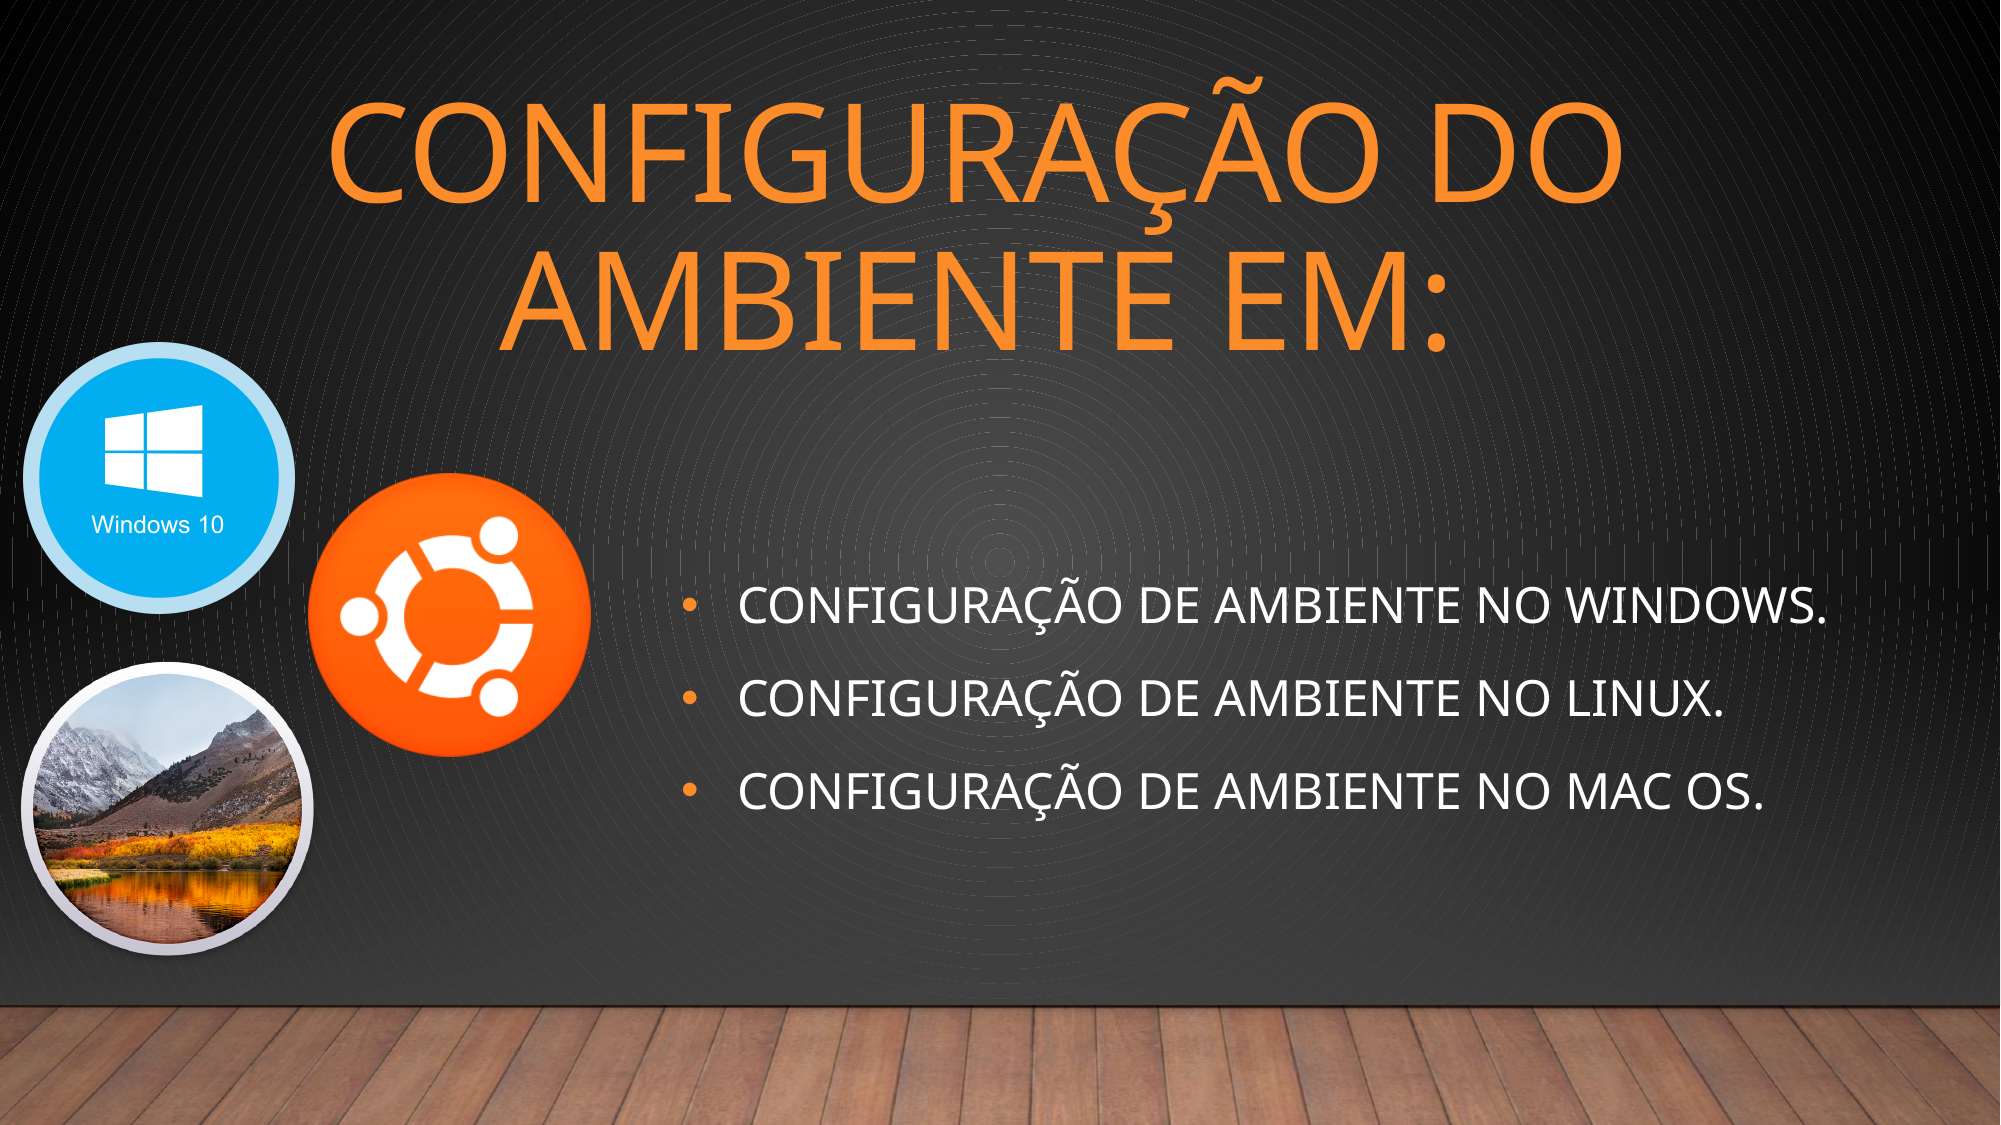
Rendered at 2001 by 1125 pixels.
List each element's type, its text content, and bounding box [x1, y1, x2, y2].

picture [0, 1005, 2000, 1125]
picture [0, 328, 591, 976]
subtitle Configuração de ambiente no Windows. Configuração de ambiente no linux. Configuração de ambiente no mac os. [666, 547, 2000, 708]
title Configuração do ambiente em: [268, 66, 1686, 381]
